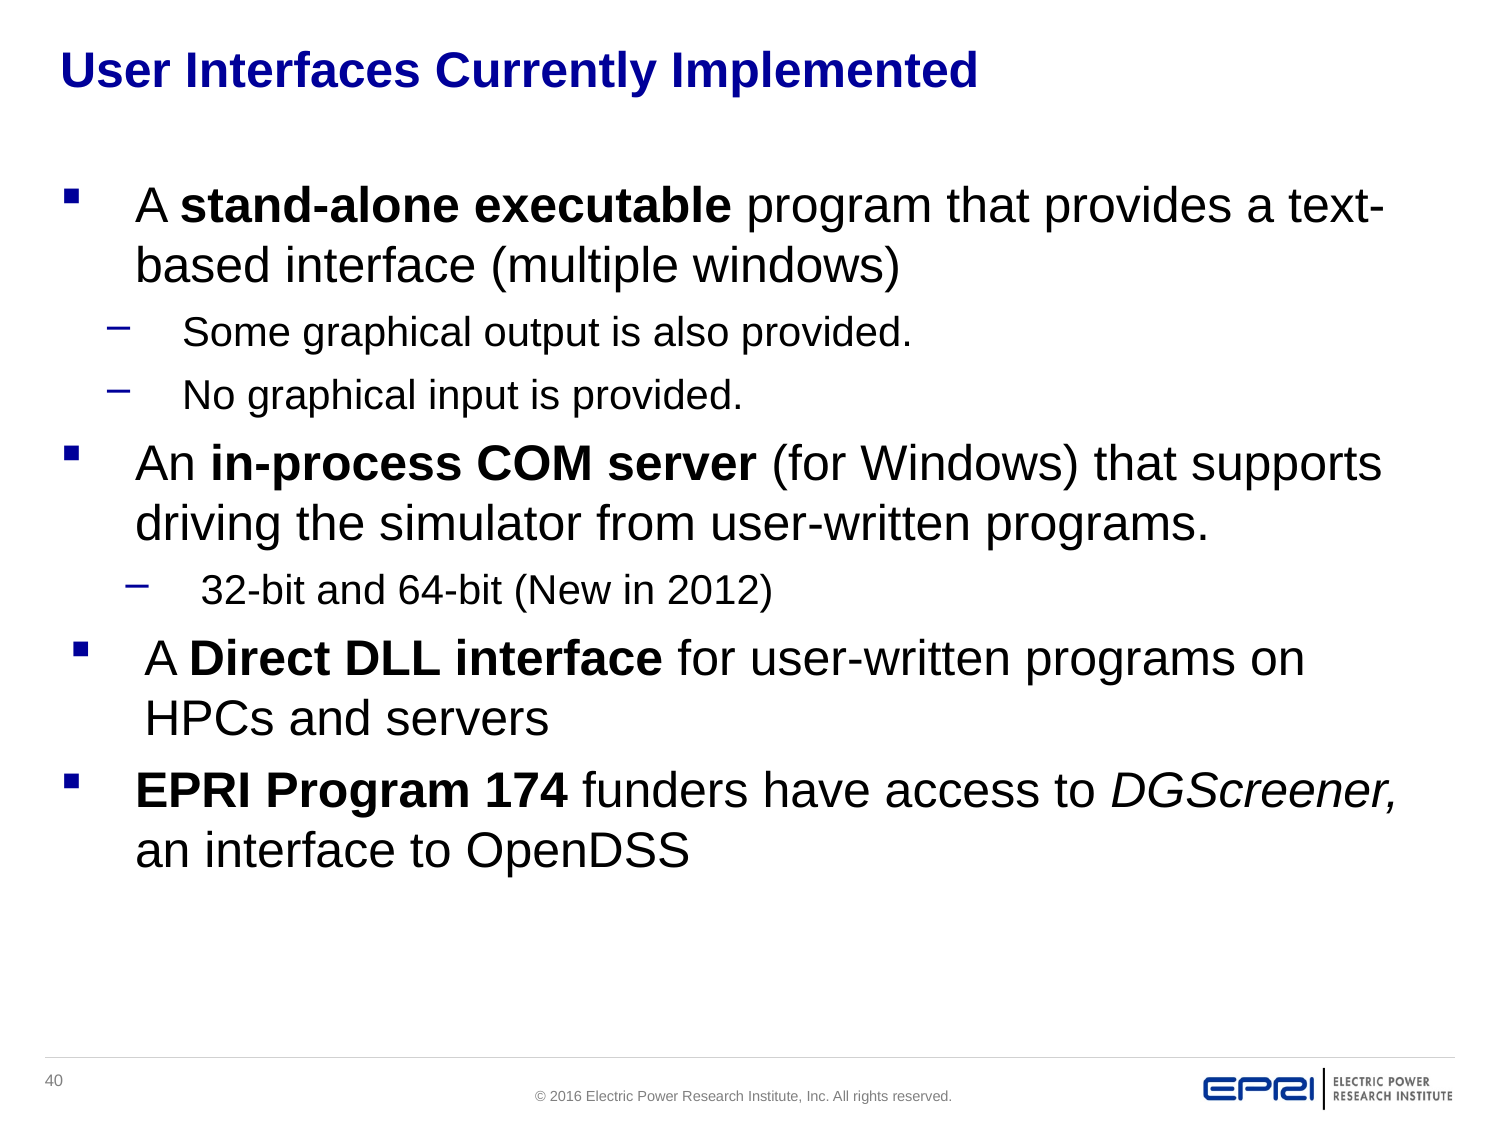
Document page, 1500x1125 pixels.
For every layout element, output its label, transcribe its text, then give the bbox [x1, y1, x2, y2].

title User Interfaces Currently Implemented [44, 29, 1456, 151]
picture [1200, 1064, 1455, 1113]
list A stand-alone executable program that provides a text-based interface (multiple windows) Some graphical output is also provided. No graphical input is provided. An in-process COM server (for Windows) that supports driving the simulator from user-written programs. 32-bit and 64-bit (New in 2012) A Direct DLL interface for user-written programs on HPCs and servers EPRI Program 174 funders have access to DGScreener, an interface to OpenDSS [44, 164, 1456, 1051]
